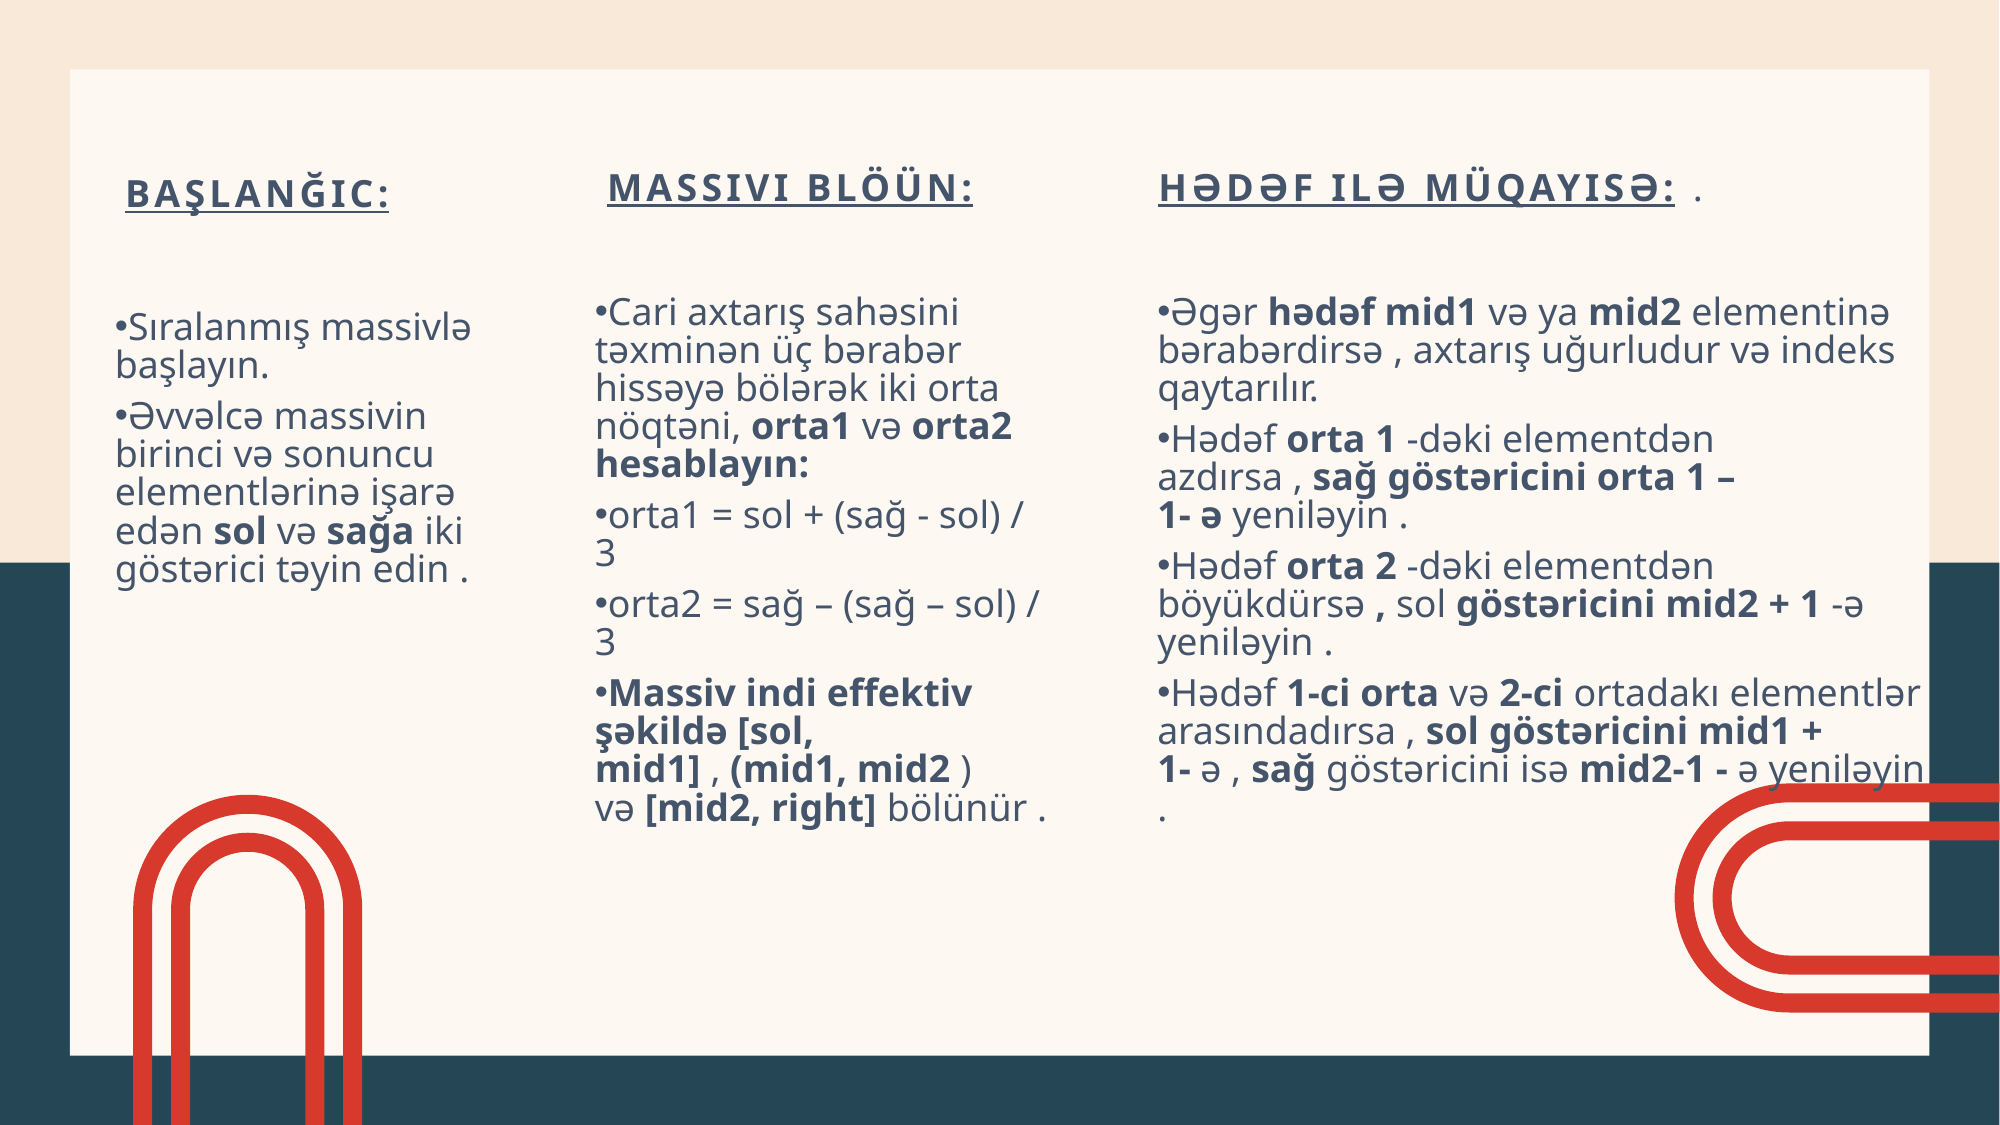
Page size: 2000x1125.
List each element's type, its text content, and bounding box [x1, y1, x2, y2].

list Cari axtarış sahəsini təxminən üç bərabər hissəyə bölərək iki orta nöqtəni, orta1 və orta2 hesablayın: orta1 = sol + (sağ - sol) / 3 orta2 = sağ – (sağ – sol) / 3 Massiv indi effektiv şəkildə [sol, mid1] , (mid1, mid2 ) və [mid2, right] bölünür . [574, 284, 1070, 621]
list Massivi blöün: [574, 160, 1005, 217]
list Əgər hədəf mid1 və ya mid2 elementinə bərabərdirsə , axtarış uğurludur və indeks qaytarılır. Hədəf orta 1 -dəki elementdən azdırsa , sağ göstəricini orta 1 – 1- ə yeniləyin . Hədəf orta 2 -dəki elementdən böyükdürsə , sol göstəricini mid2 + 1 -ə yeniləyin . Hədəf 1-ci orta və 2-ci ortadakı elementlər arasındadırsa , sol göstəricini mid1 + 1- ə , sağ göstəricini isə mid2-1 - ə yeniləyin . [1137, 284, 1952, 703]
list Sıralanmış massivlə başlayın. Əvvəlcə massivin birinci və sonuncu elementlərinə işarə edən sol və sağa iki göstərici təyin edin . [94, 299, 510, 640]
list Başlanğıc: [99, 166, 419, 223]
title [99, 857, 1900, 1013]
list Hədəf ilə müqayisə: . [1087, 160, 1774, 217]
